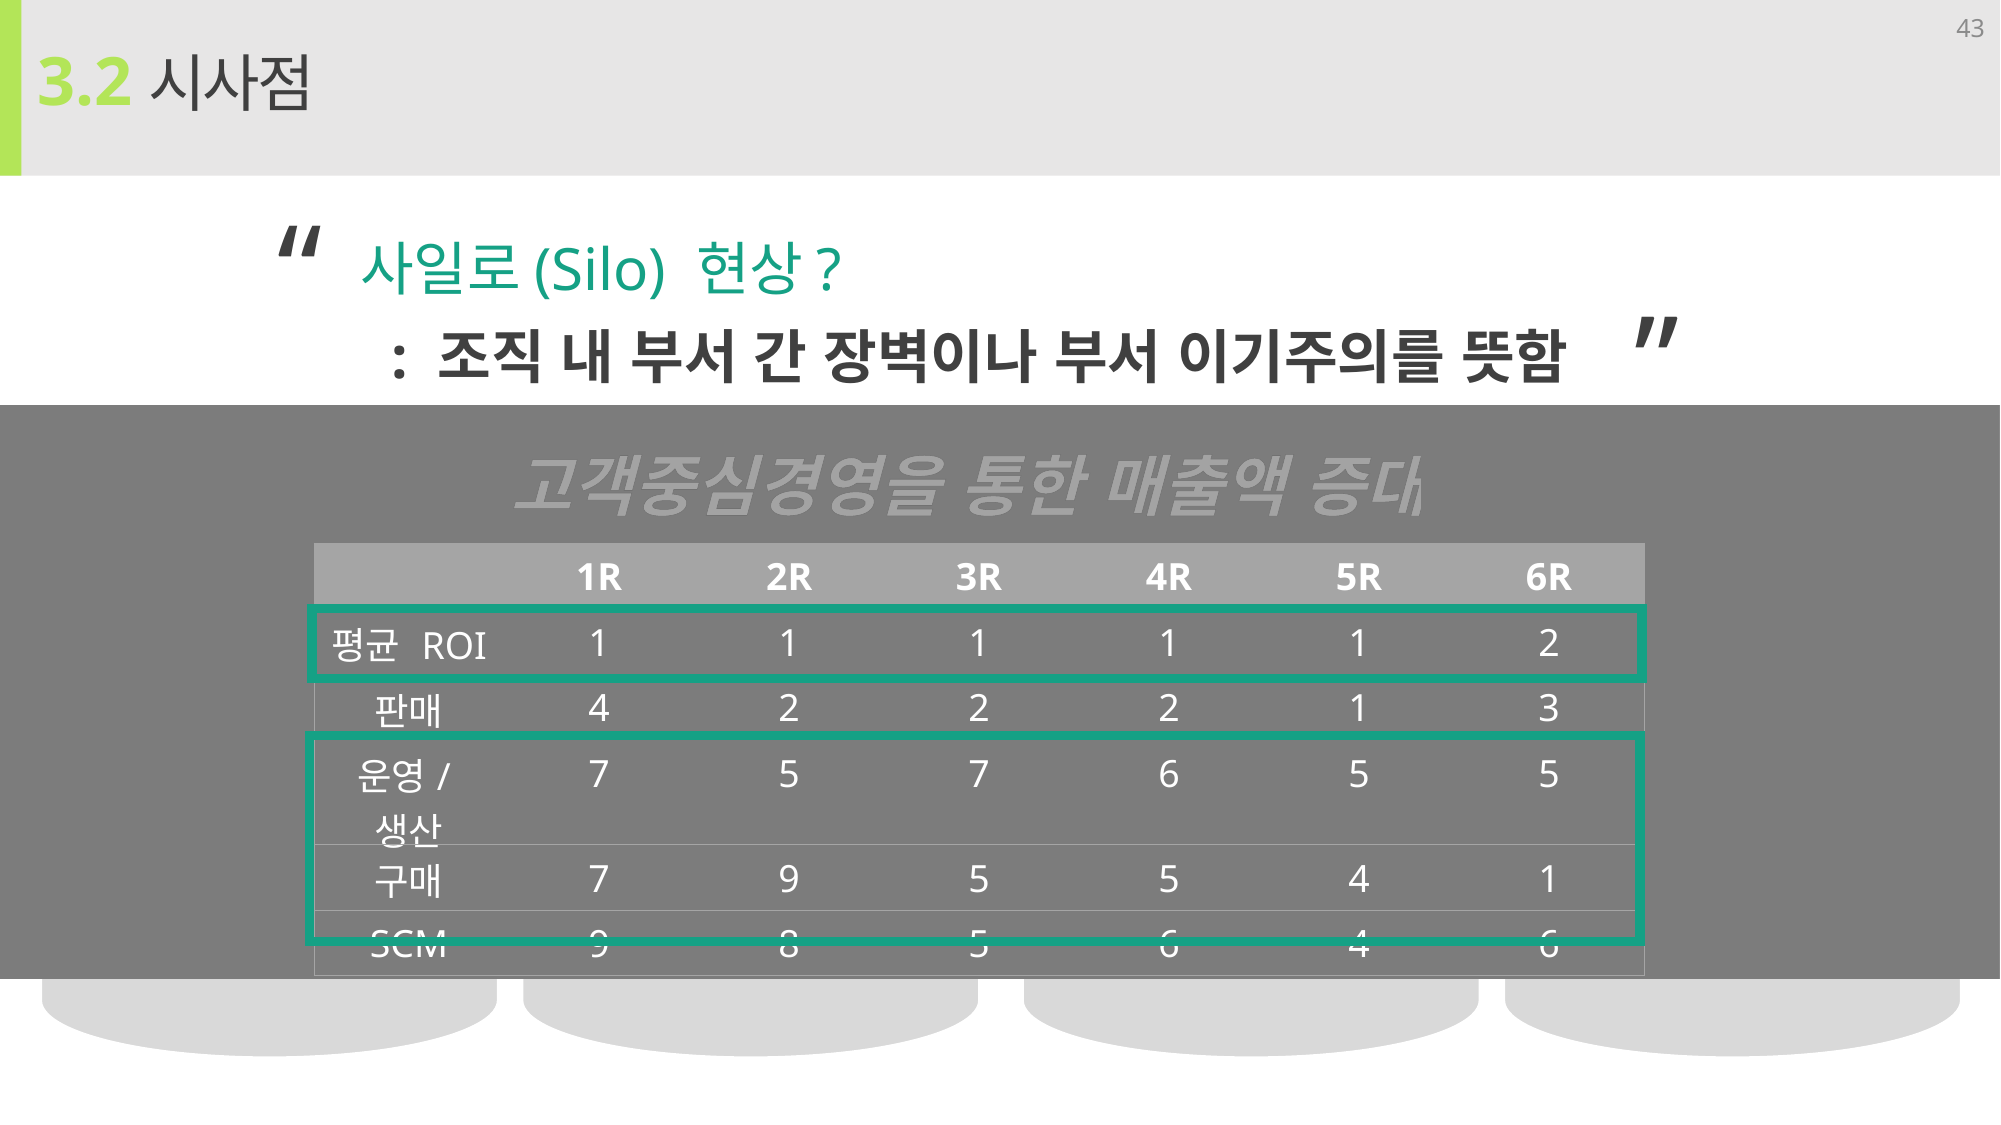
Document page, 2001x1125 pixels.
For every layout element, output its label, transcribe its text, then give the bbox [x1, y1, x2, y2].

text_box 고객중심경영을 통한 매출액 증대 [495, 442, 1463, 531]
text_box [1021, 980, 1481, 1059]
table_header 4R [1074, 544, 1264, 608]
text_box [0, 183, 1981, 442]
text_box 3.2 [22, 31, 148, 127]
text_box [521, 980, 981, 1059]
text_box [22, 0, 2000, 177]
table_header 3R [884, 544, 1074, 608]
table_header [315, 544, 504, 608]
table_header 5R [1264, 544, 1454, 608]
table_header 6R [1454, 544, 1644, 608]
text_box [39, 980, 499, 1059]
text_box 시사점 [133, 36, 330, 127]
table_header 2R [694, 544, 884, 608]
text_box [1503, 980, 1963, 1059]
slide_number 43 [1550, 0, 2000, 60]
text_box [0, 0, 22, 177]
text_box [84, 650, 1961, 974]
text_box [311, 608, 1643, 650]
table_header 1R [504, 544, 694, 608]
text_box [0, 406, 2000, 977]
